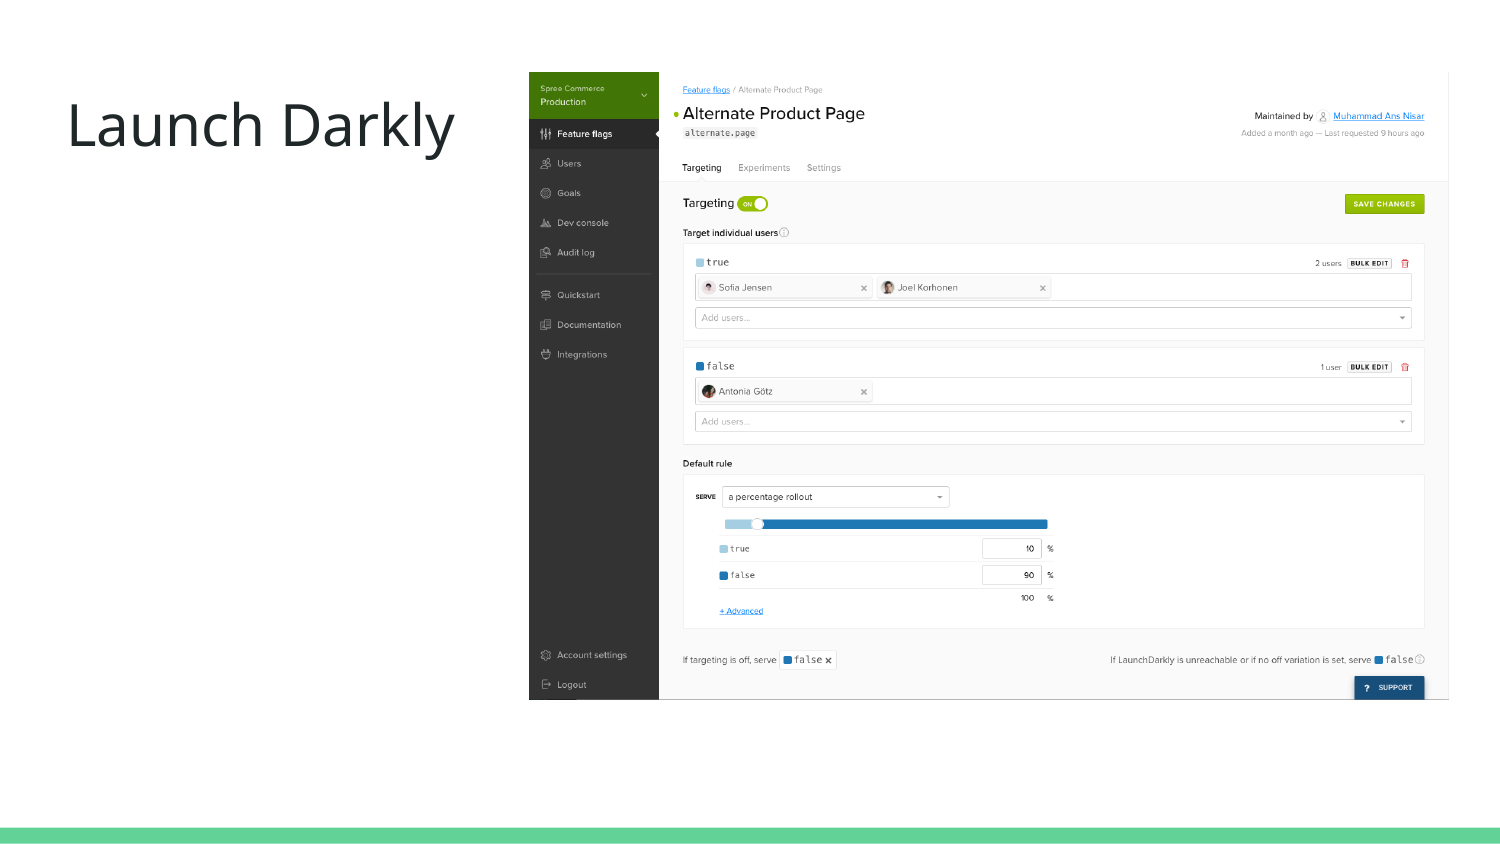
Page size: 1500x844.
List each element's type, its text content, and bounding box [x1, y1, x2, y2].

picture [529, 72, 1450, 700]
title Launch Darkly [51, 72, 528, 167]
